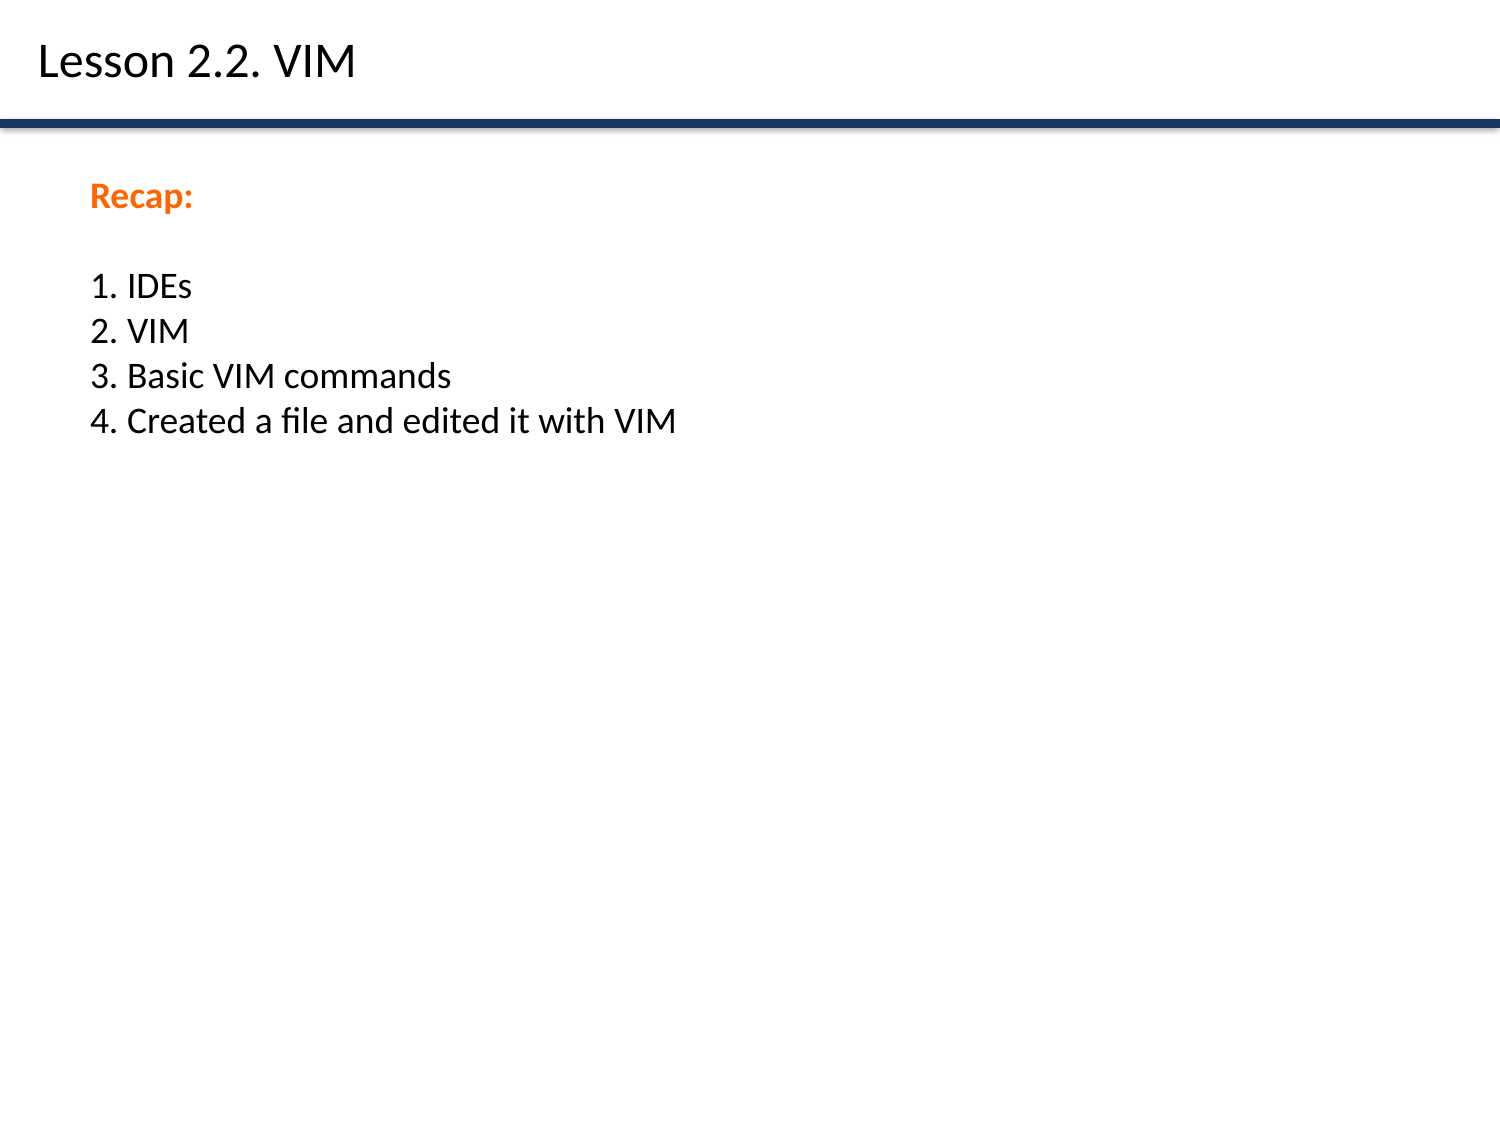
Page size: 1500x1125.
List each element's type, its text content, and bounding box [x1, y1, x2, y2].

text_box Lesson 2.2. VIM [23, 19, 823, 95]
text_box Recap: 1. IDEs 2. VIM 3. Basic VIM commands 4. Created a file and edited it with VIM [75, 163, 1491, 629]
